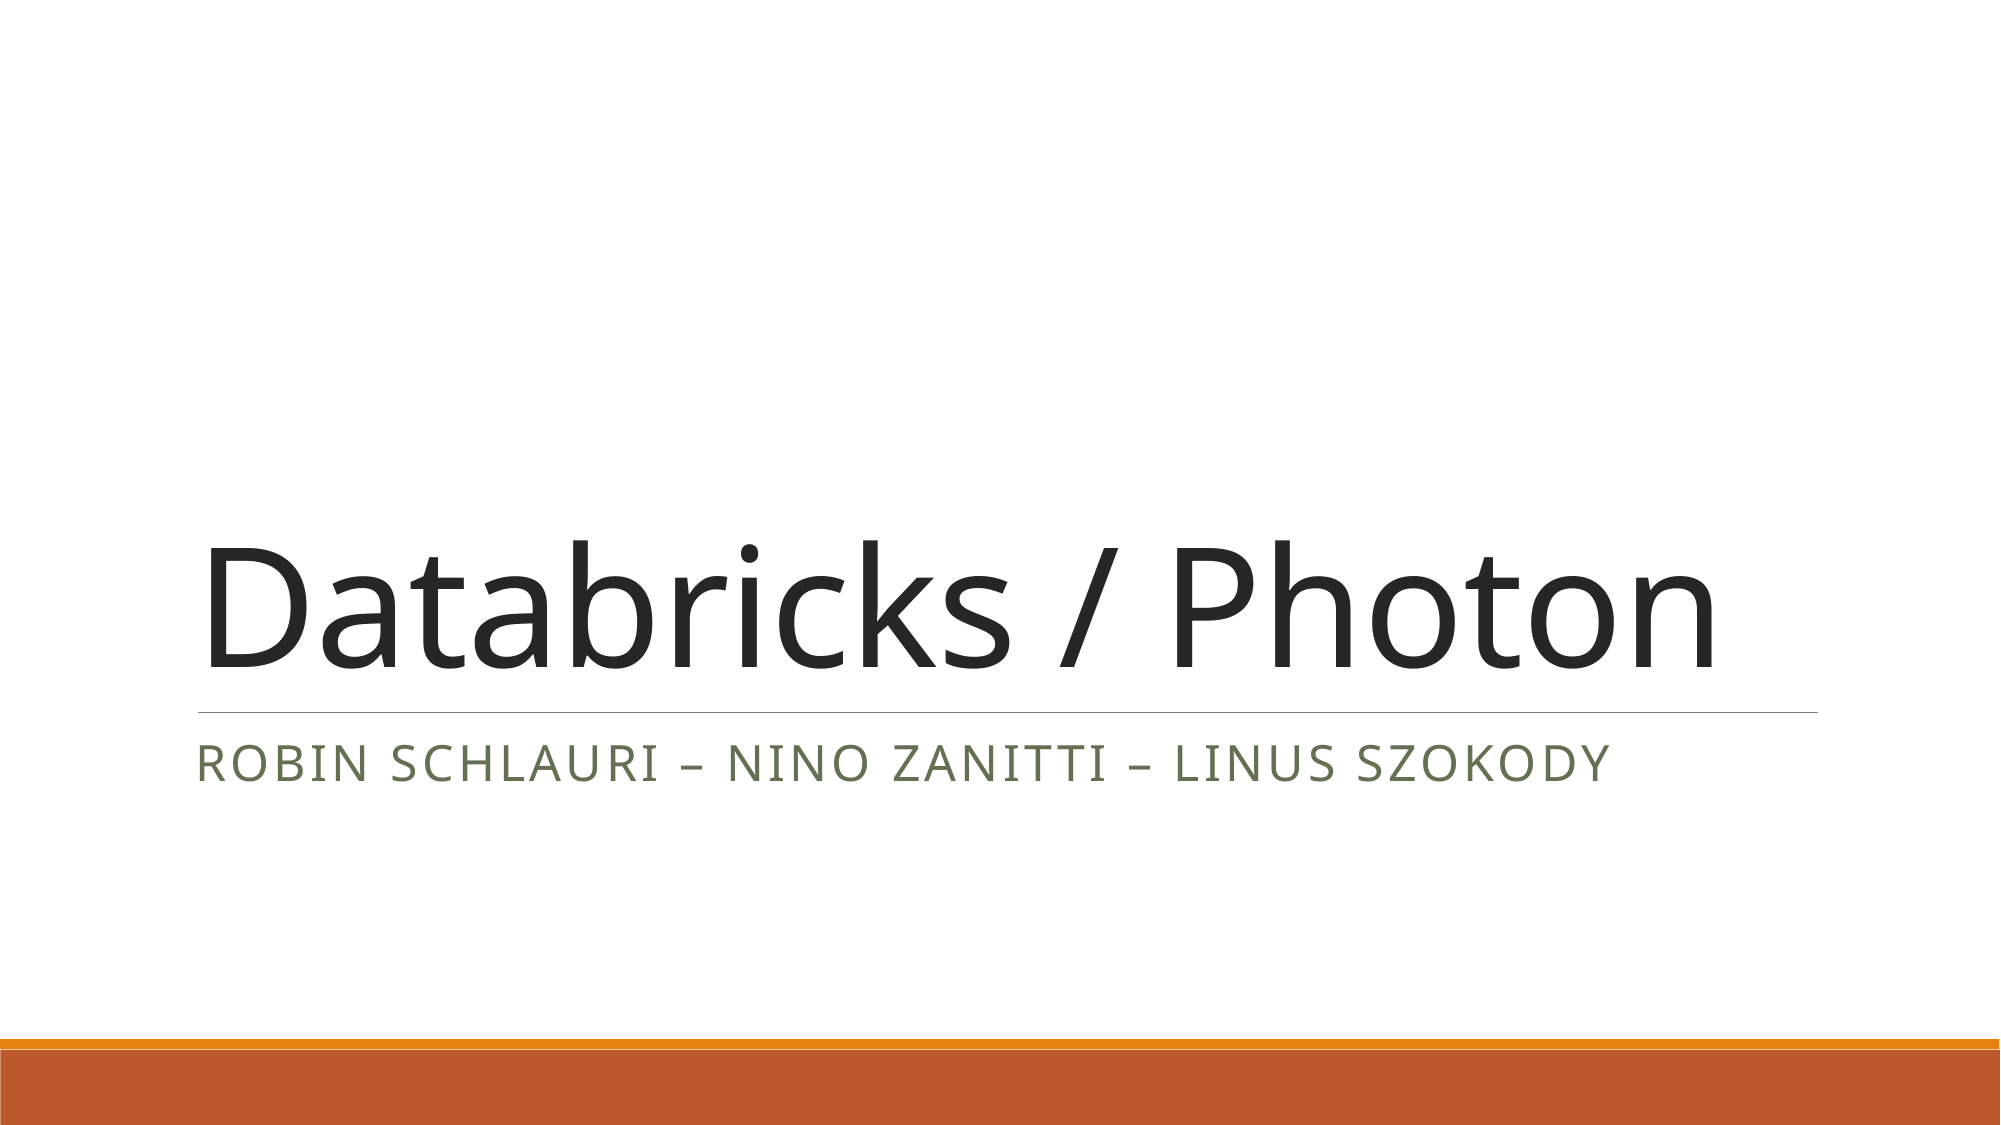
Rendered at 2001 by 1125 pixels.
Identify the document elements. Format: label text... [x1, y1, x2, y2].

subtitle Robin Schlauri – Nino Zanitti – Linus Szokody [180, 730, 1831, 919]
title Databricks / Photon [180, 124, 1830, 710]
